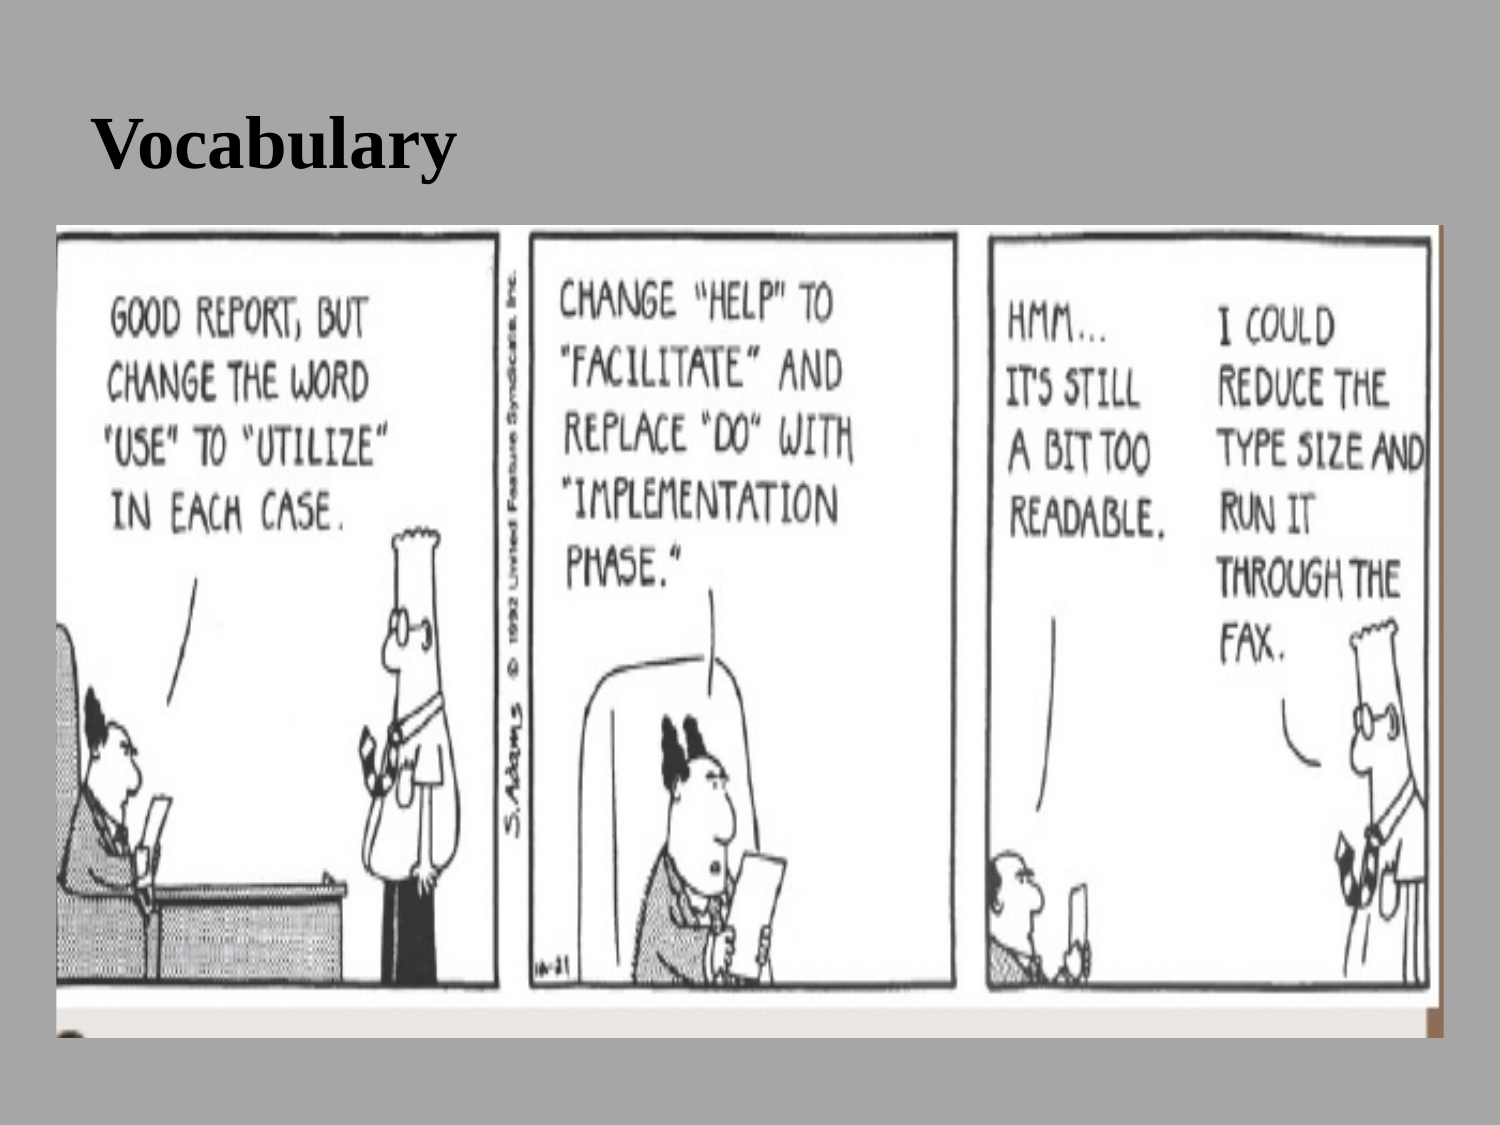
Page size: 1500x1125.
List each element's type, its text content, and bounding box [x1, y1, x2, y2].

title Vocabulary [75, 45, 1425, 223]
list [56, 224, 1444, 1038]
